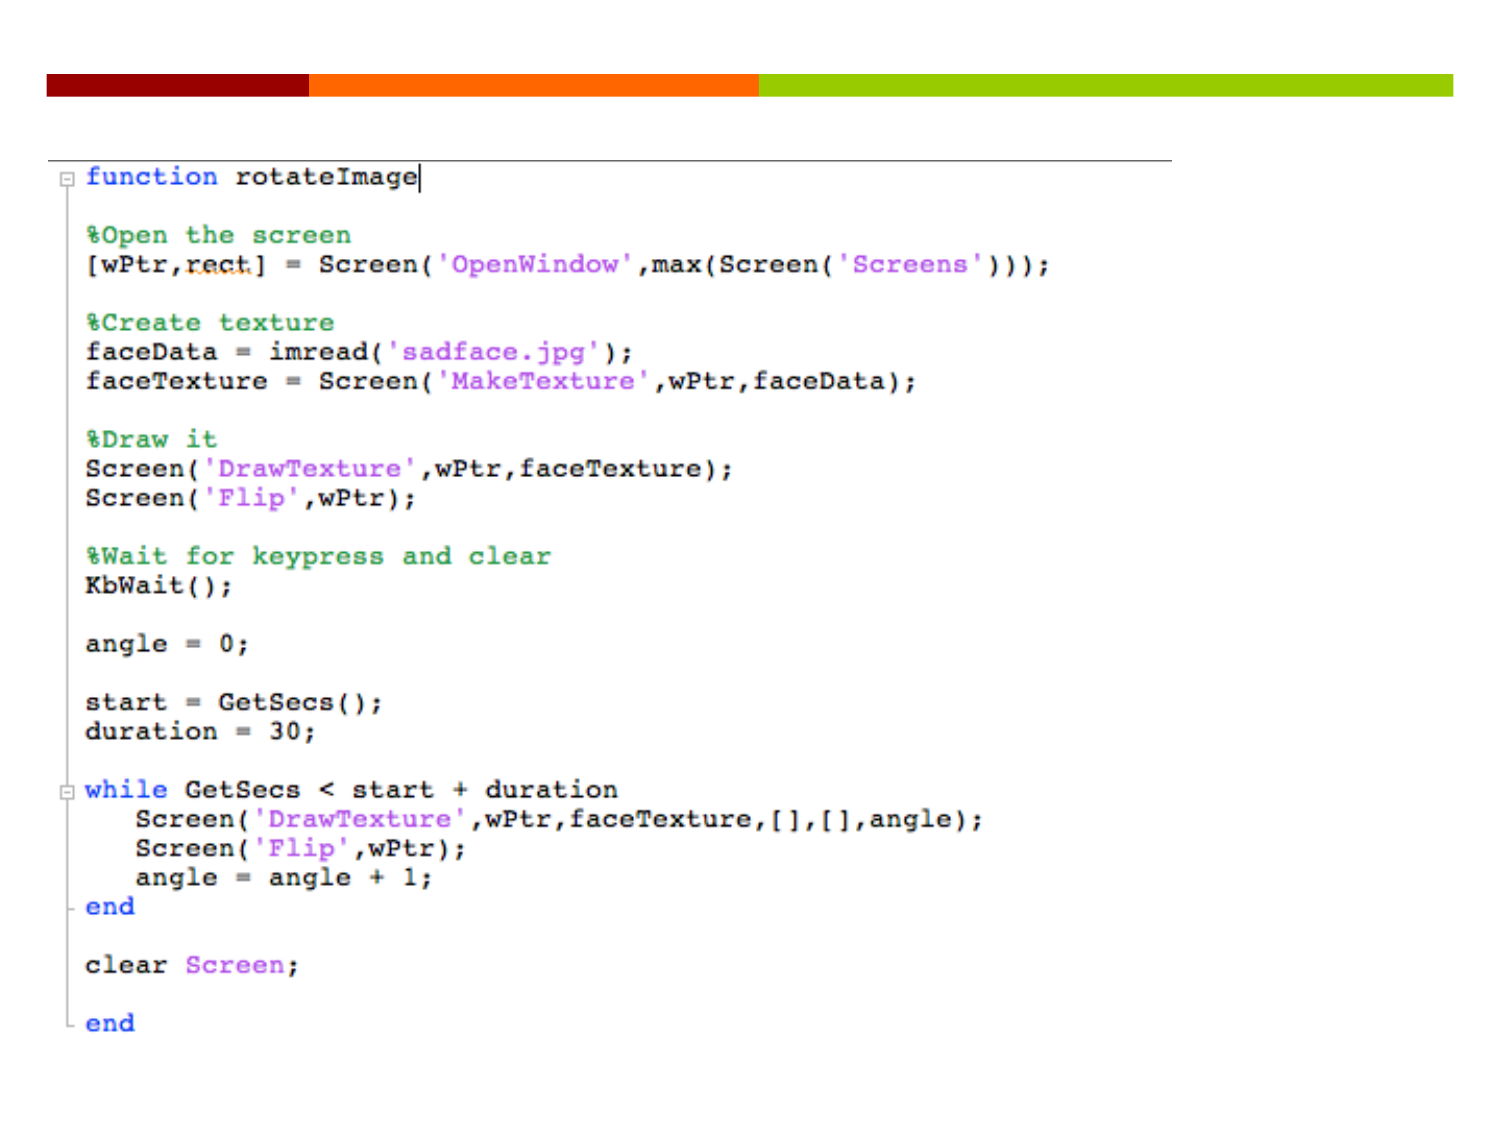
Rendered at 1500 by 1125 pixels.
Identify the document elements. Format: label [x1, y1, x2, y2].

picture [47, 159, 1172, 1086]
